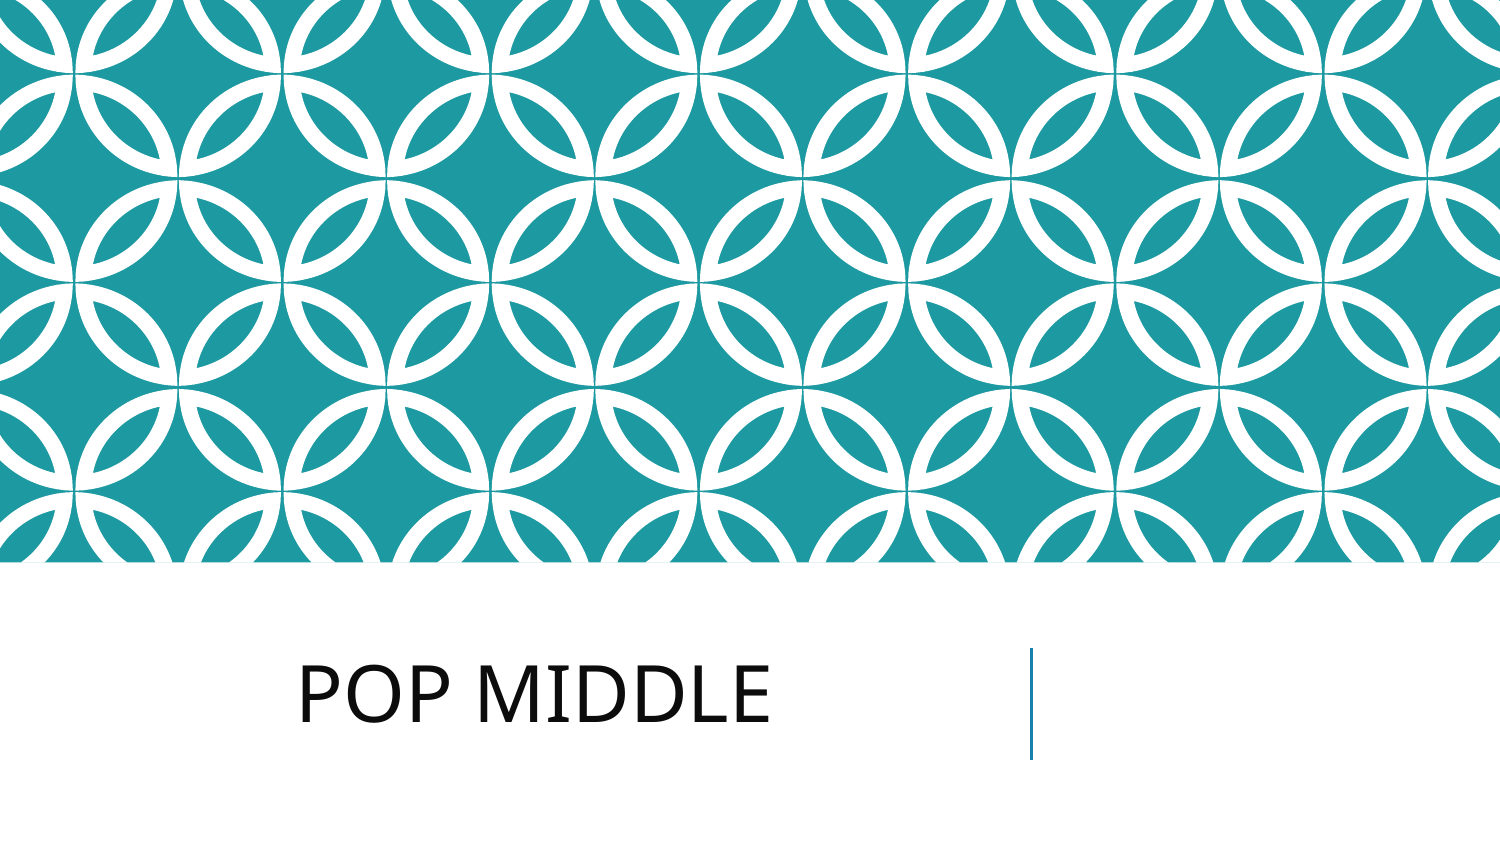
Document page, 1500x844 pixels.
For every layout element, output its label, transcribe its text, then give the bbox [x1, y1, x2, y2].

title POP MIDDLE [56, 610, 1013, 791]
